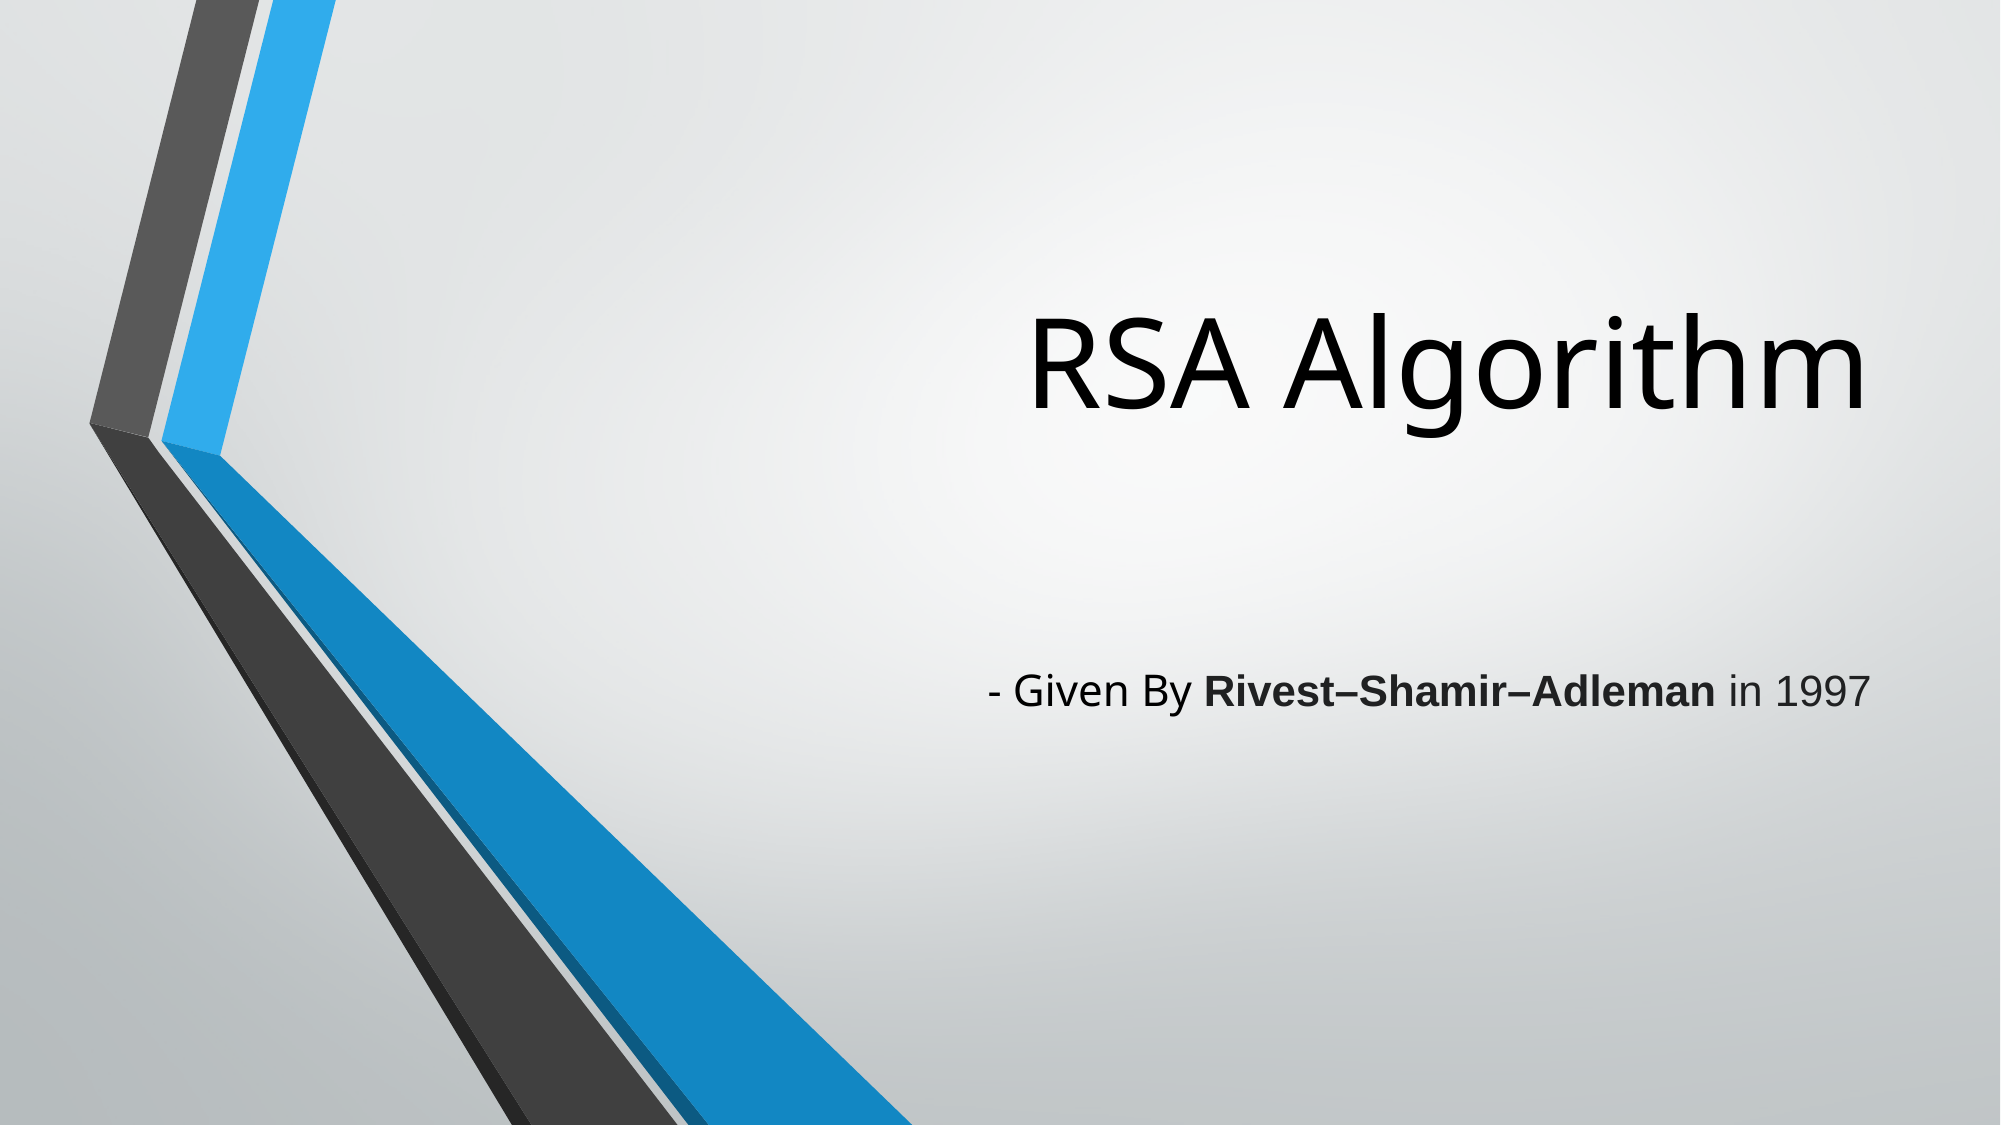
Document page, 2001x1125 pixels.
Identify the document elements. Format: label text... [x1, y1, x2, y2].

title RSA Algorithm [480, 226, 1887, 442]
subtitle - Given By Rivest–Shamir–Adleman in 1997 [740, 655, 1887, 884]
